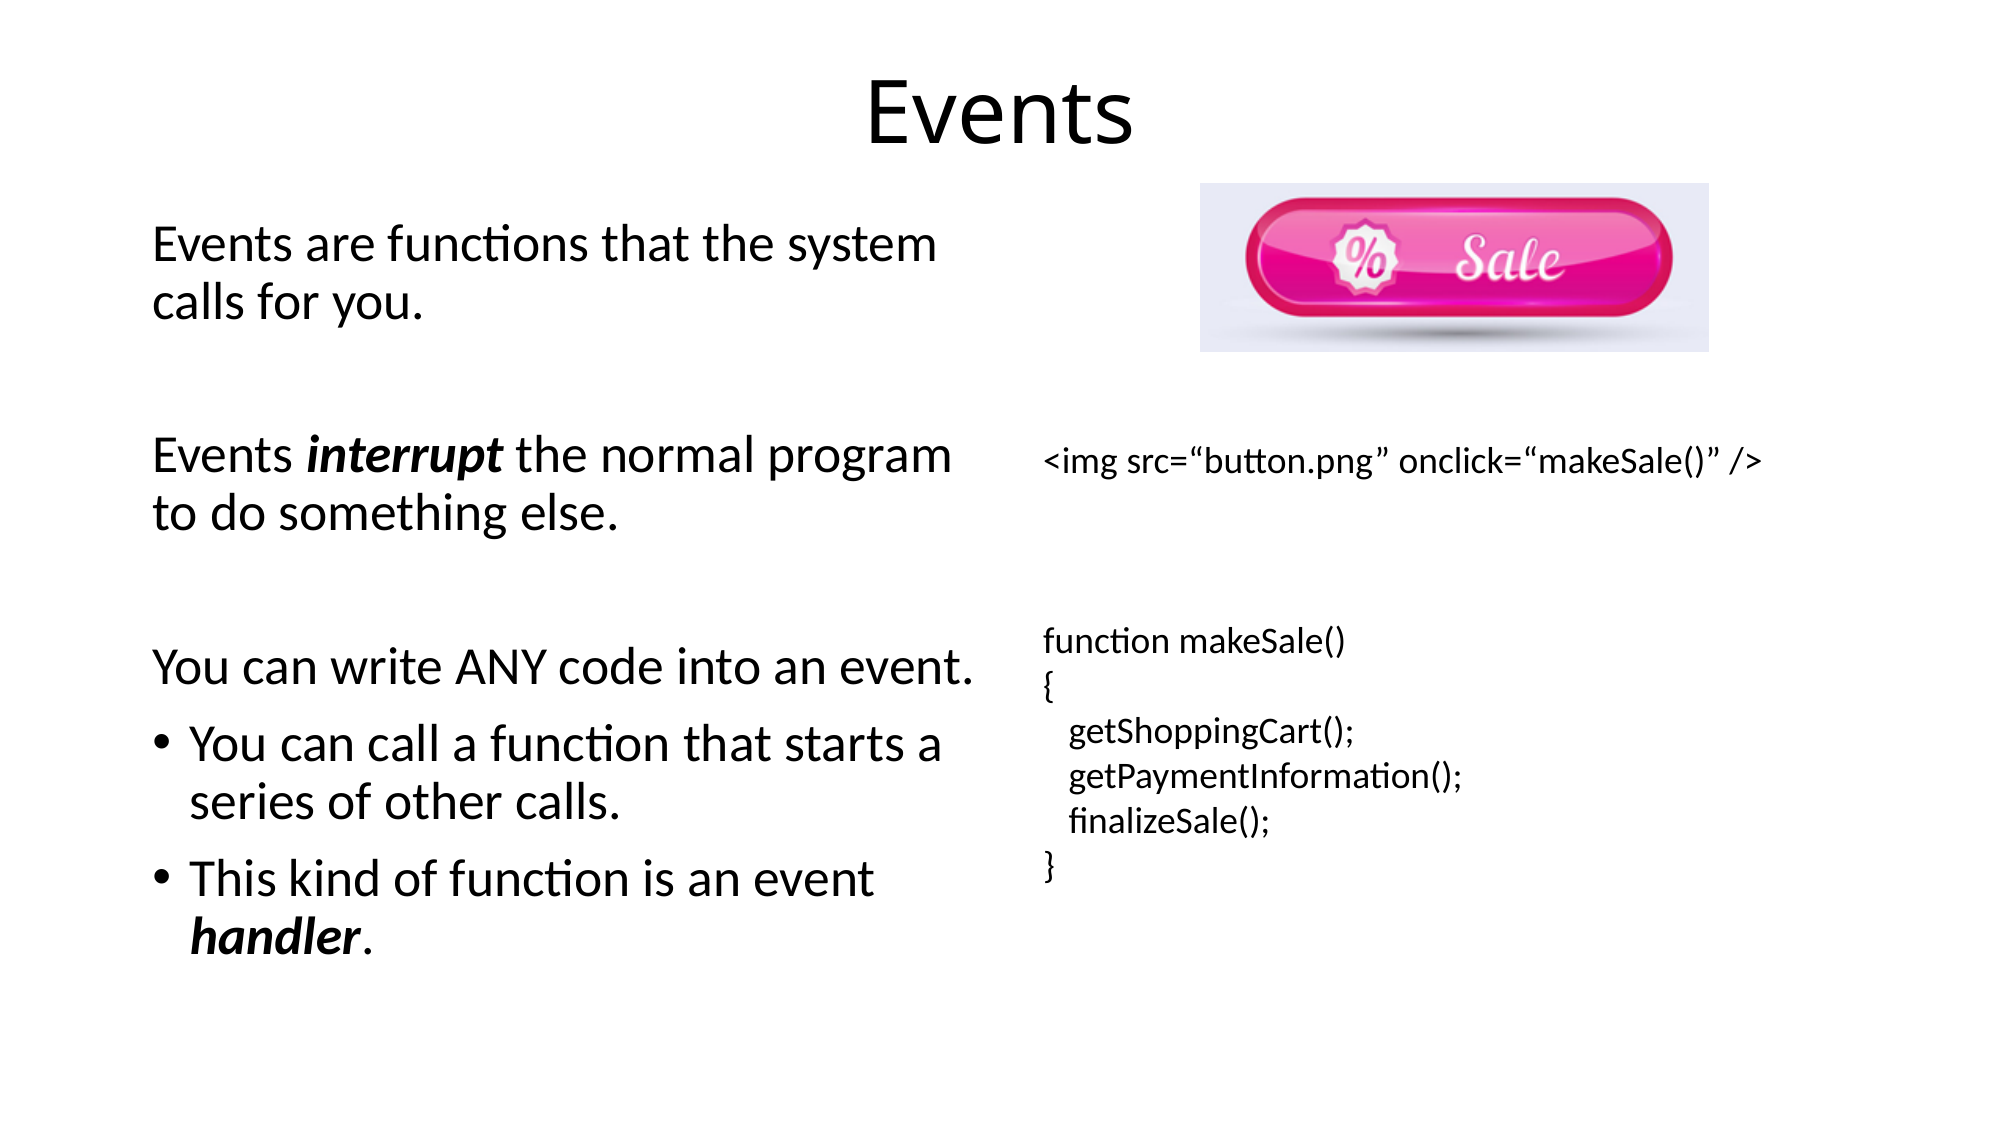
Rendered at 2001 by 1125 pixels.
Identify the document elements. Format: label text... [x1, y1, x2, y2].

list Events are functions that the system calls for you. Events interrupt the normal program to do something else. You can write ANY code into an event. You can call a function that starts a series of other calls. This kind of function is an event handler. [137, 207, 1000, 1014]
title Events [137, 59, 1863, 170]
text_box <img src=“button.png” onclick=“makeSale()” /> function makeSale() { getShoppingCart(); getPaymentInformation(); finalizeSale(); } [1028, 428, 1891, 893]
picture [1200, 183, 1709, 352]
